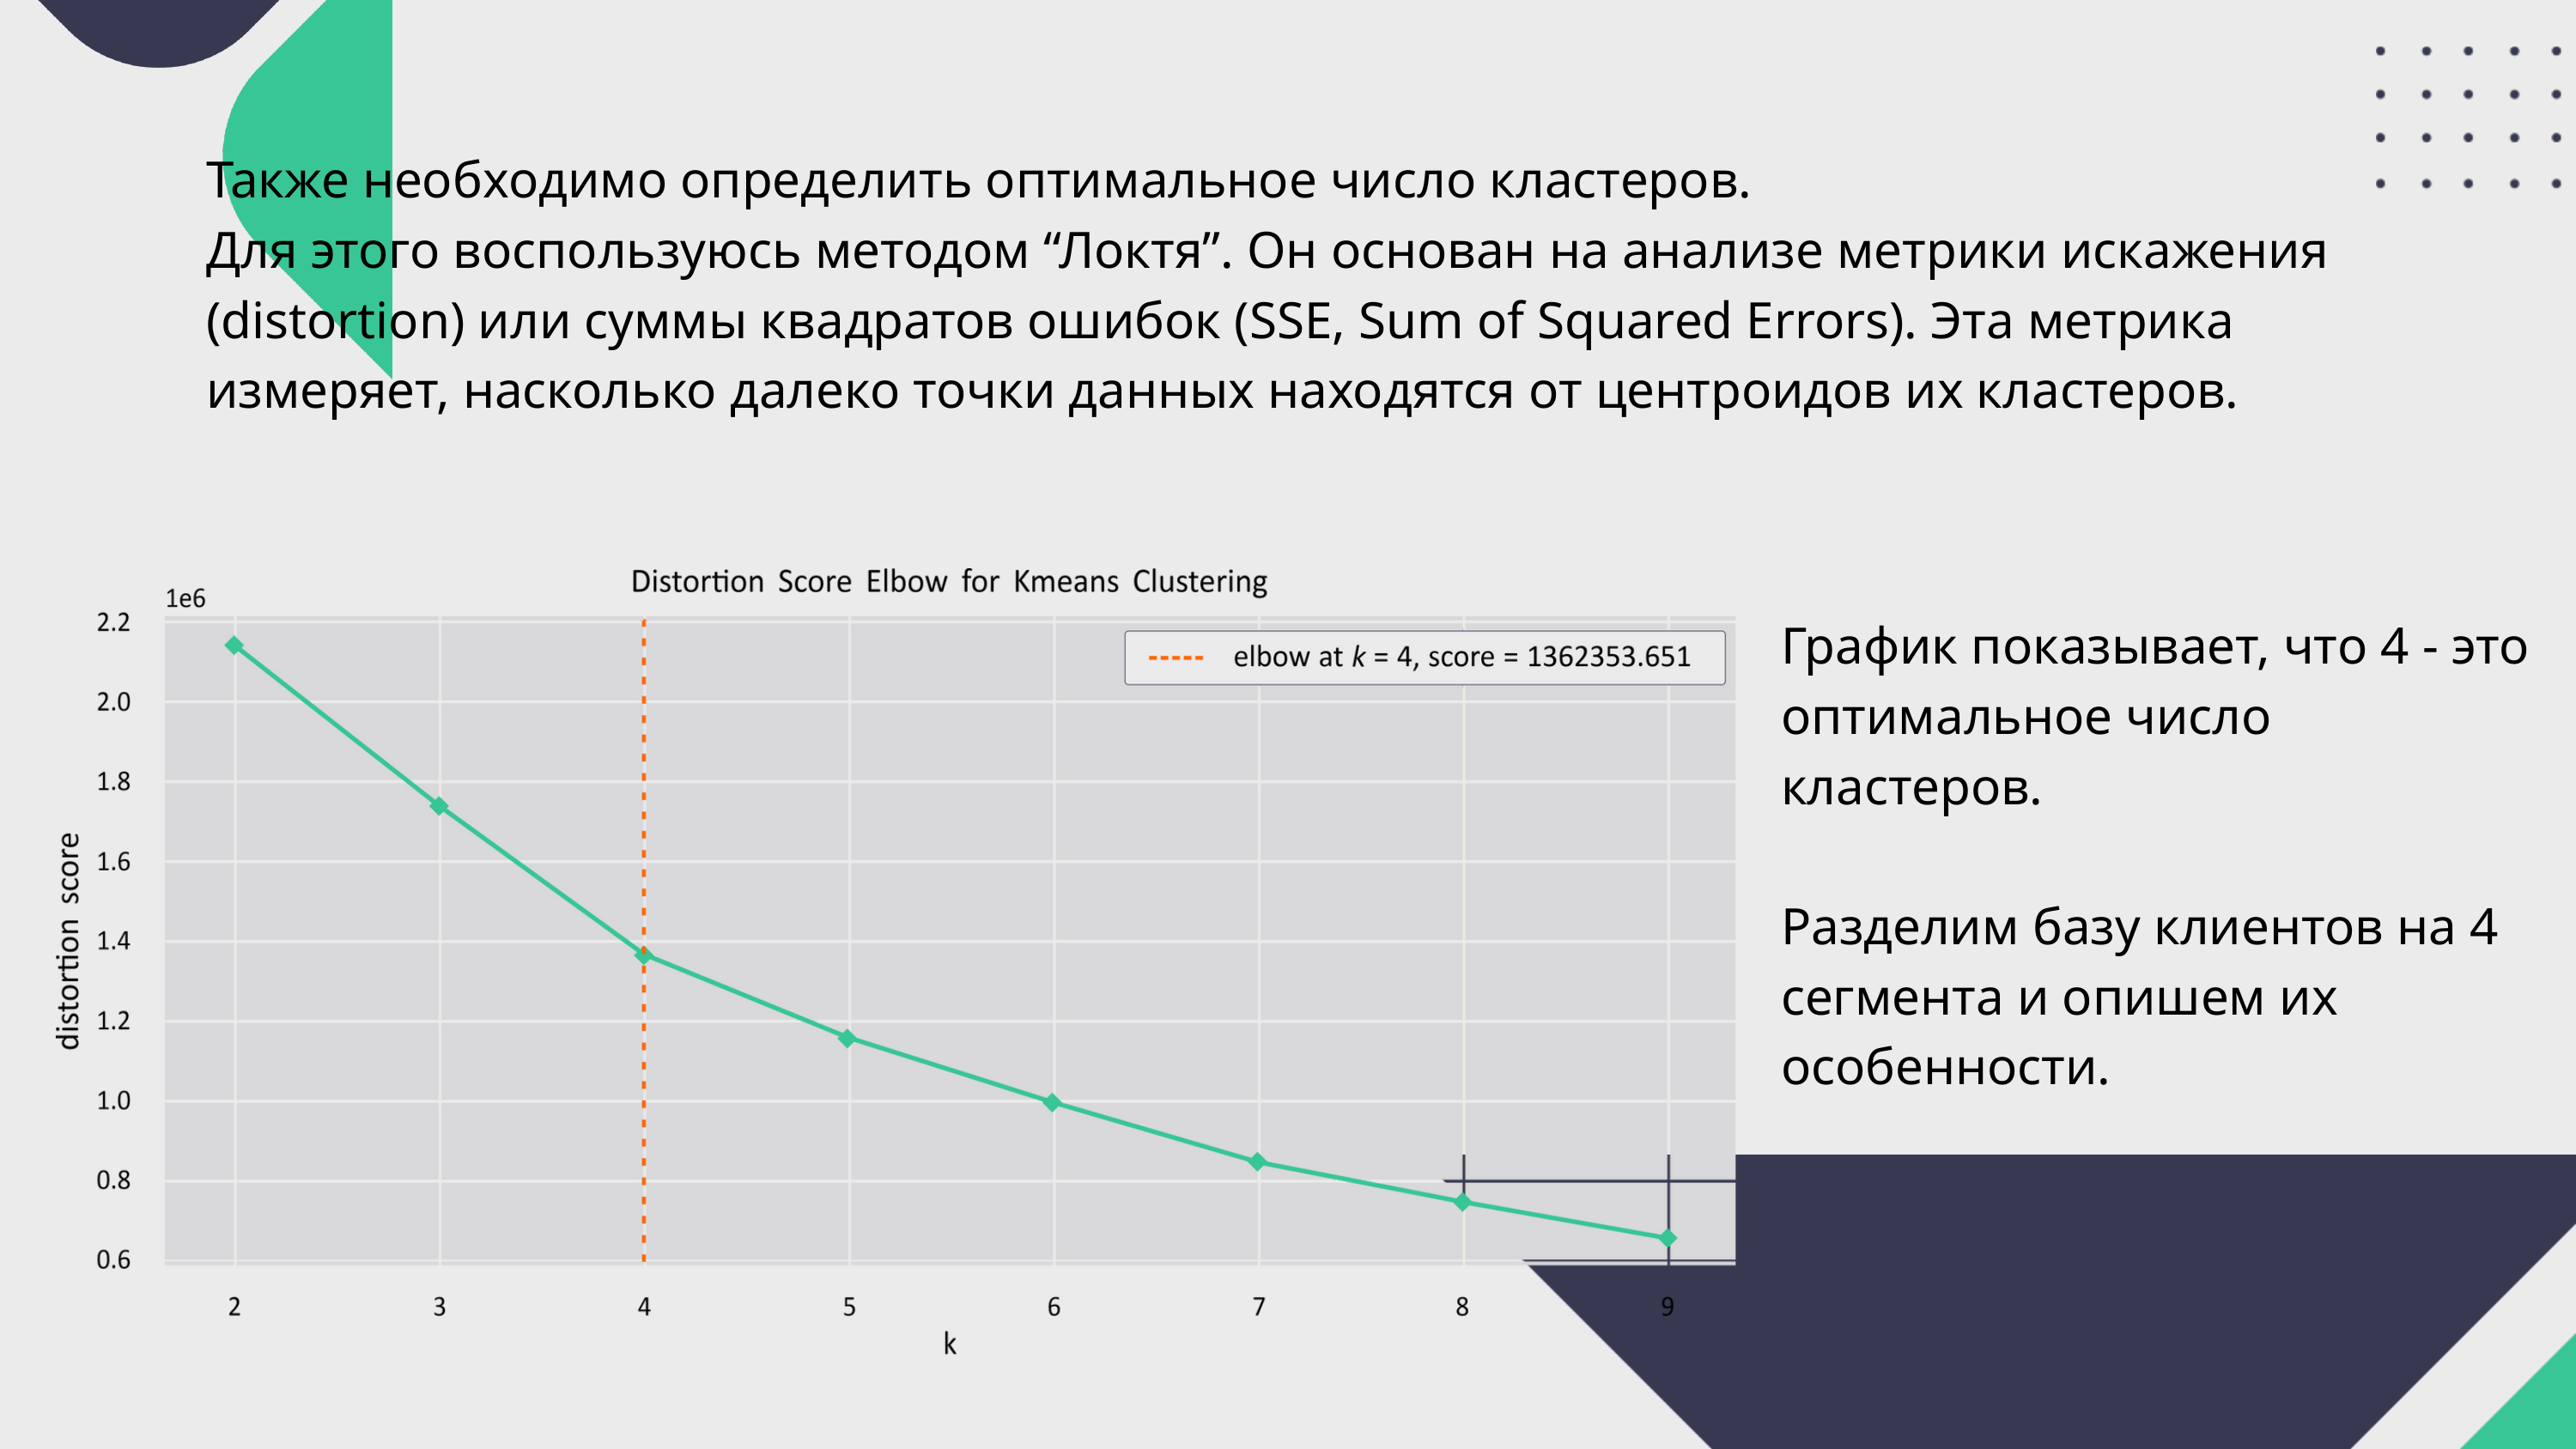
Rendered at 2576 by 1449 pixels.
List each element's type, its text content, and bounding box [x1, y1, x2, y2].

text_box График показывает, что 4 - это оптимальное число кластеров. Разделим базу клиентов на 4 сегмента и опишем их особенности. [1781, 603, 2537, 1095]
text_box Также необходимо определить оптимальное число кластеров. Для этого воспользуюсь методом “Локтя”. Он основан на анализе метрики искажения (distortion) или суммы квадратов ошибок (SSE, Sum of Squared Errors). Эта метрика измеряет, насколько далеко точки данных находятся от центроидов их кластеров. [206, 137, 2405, 419]
text_box [2376, 46, 2576, 190]
text_box [1422, 1155, 2576, 1449]
text_box [0, 0, 392, 379]
text_box [55, 568, 1736, 1355]
